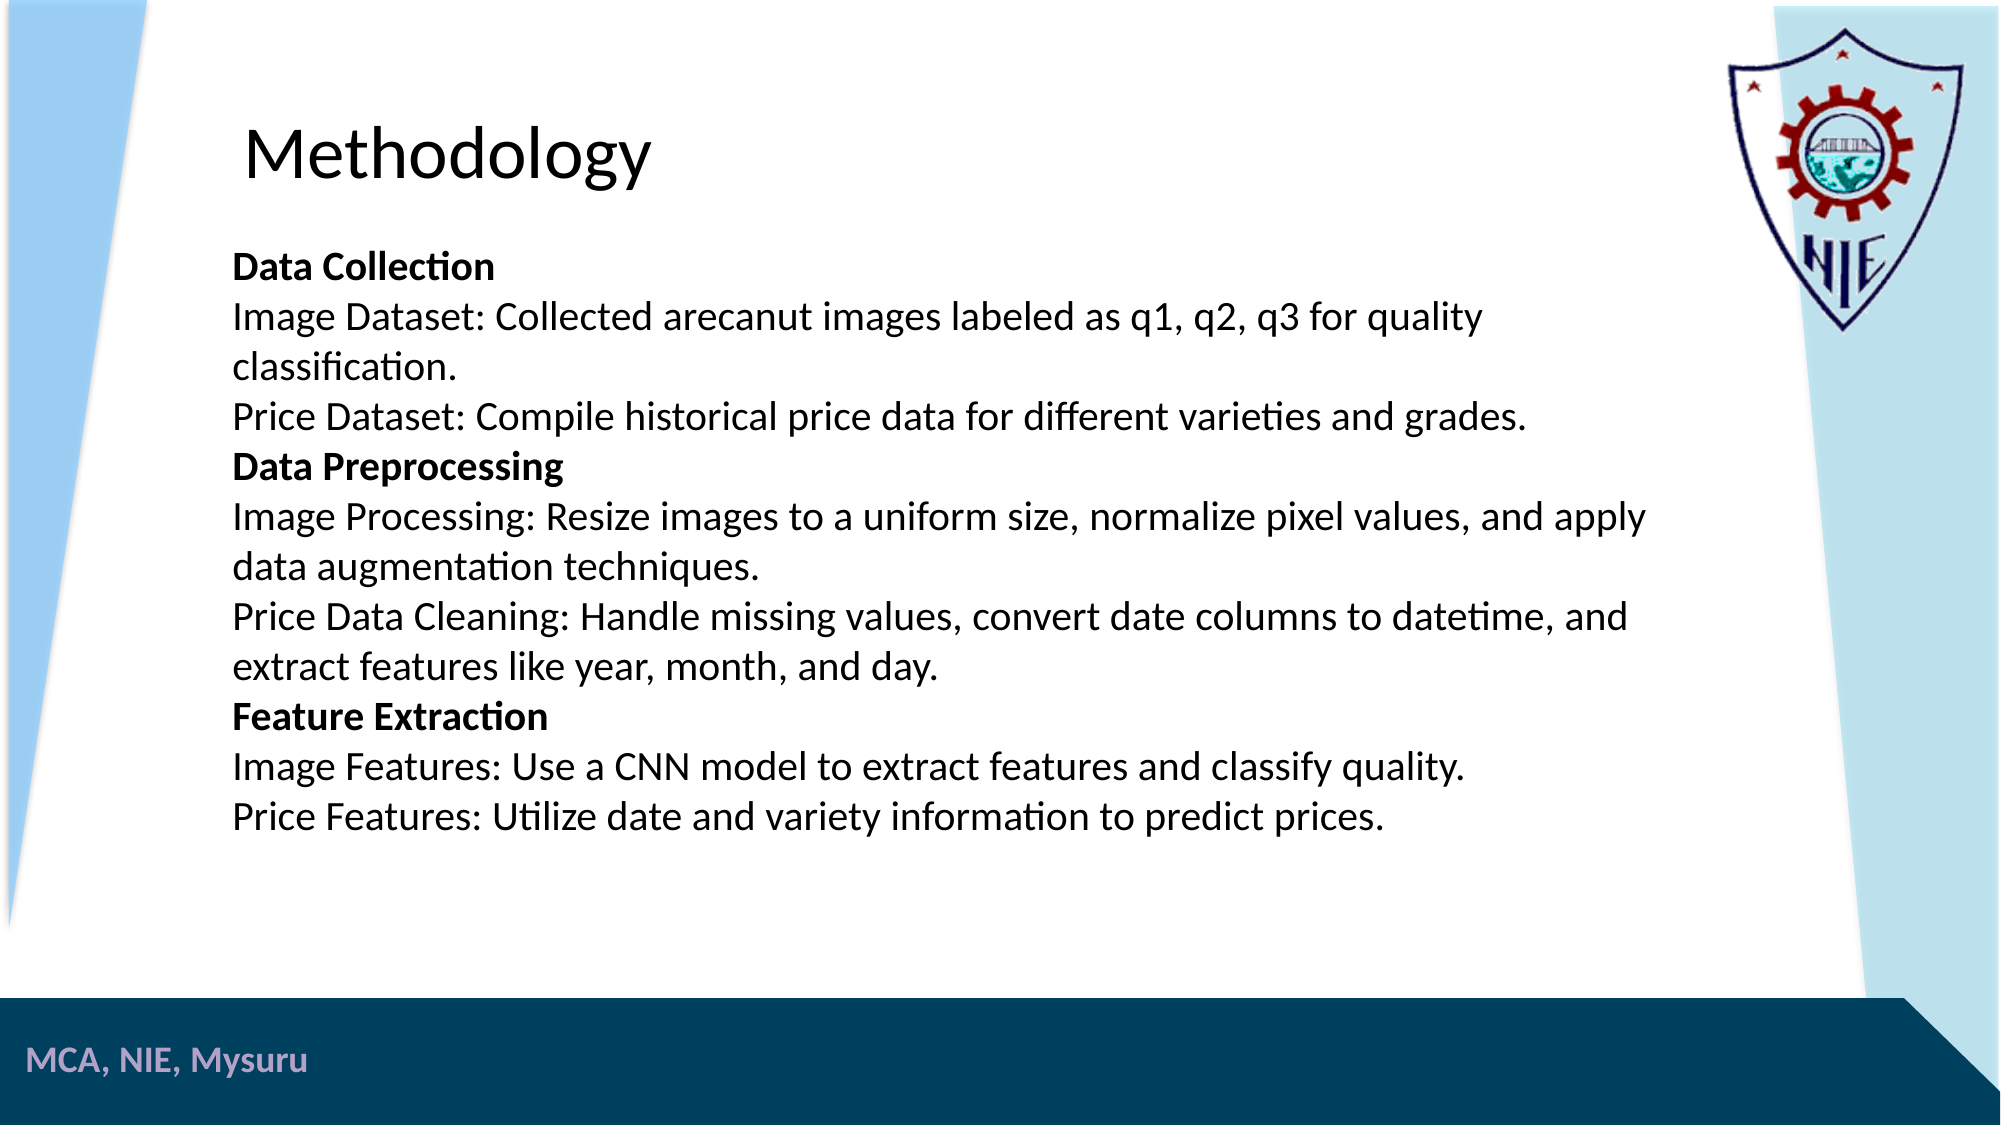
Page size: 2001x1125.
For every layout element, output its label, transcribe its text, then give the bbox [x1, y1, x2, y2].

text_box Data Collection Image Dataset: Collected arecanut images labeled as q1, q2, q3 for quality classification. Price Dataset: Compile historical price data for different varieties and grades. Data Preprocessing Image Processing: Resize images to a uniform size, normalize pixel values, and apply data augmentation techniques. Price Data Cleaning: Handle missing values, convert date columns to datetime, and extract features like year, month, and day. Feature Extraction Image Features: Use a CNN model to extract features and classify quality. Price Features: Utilize date and variety information to predict prices. [217, 231, 1721, 897]
text_box Methodology [228, 95, 707, 231]
picture [1633, 0, 2001, 401]
